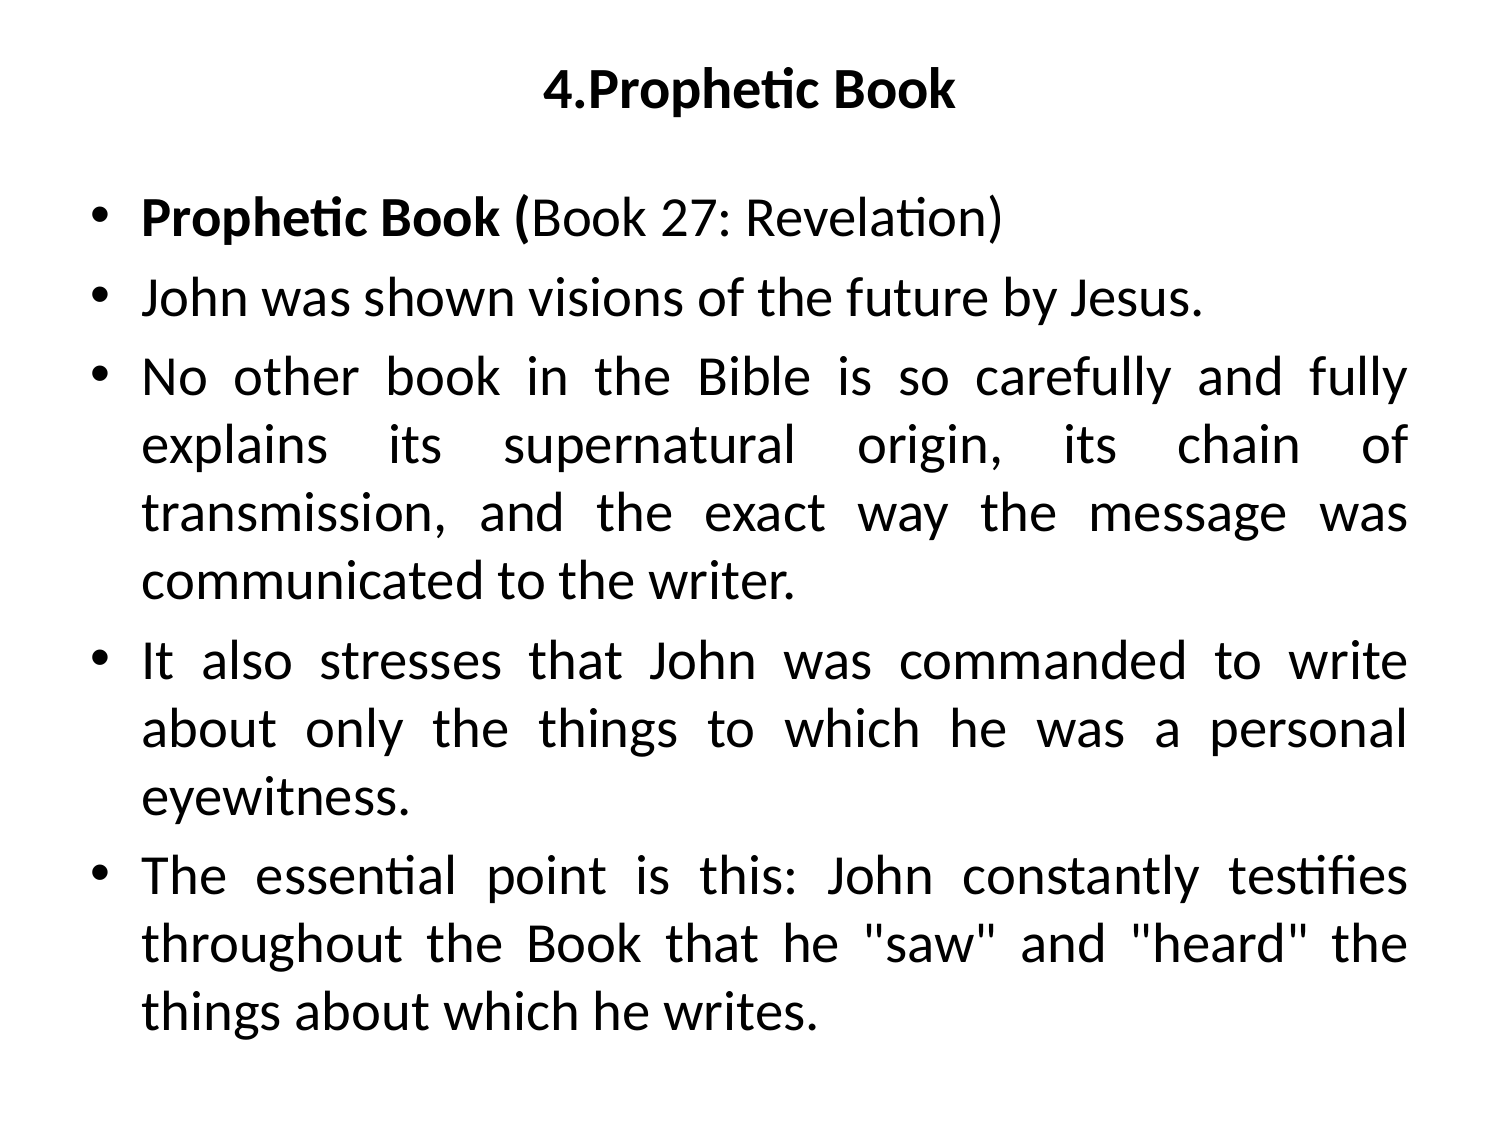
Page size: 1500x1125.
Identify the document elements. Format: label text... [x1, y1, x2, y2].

list Prophetic Book (Book 27: Revelation) John was shown visions of the future by Jesus. No other book in the Bible is so carefully and fully explains its supernatural origin, its chain of transmission, and the exact way the message was communicated to the writer. It also stresses that John was commanded to write about only the things to which he was a personal eyewitness. The essential point is this: John constantly testifies throughout the Book that he "saw" and "heard" the things about which he writes. [74, 172, 1426, 1059]
title 4.Prophetic Book [74, 44, 1426, 126]
